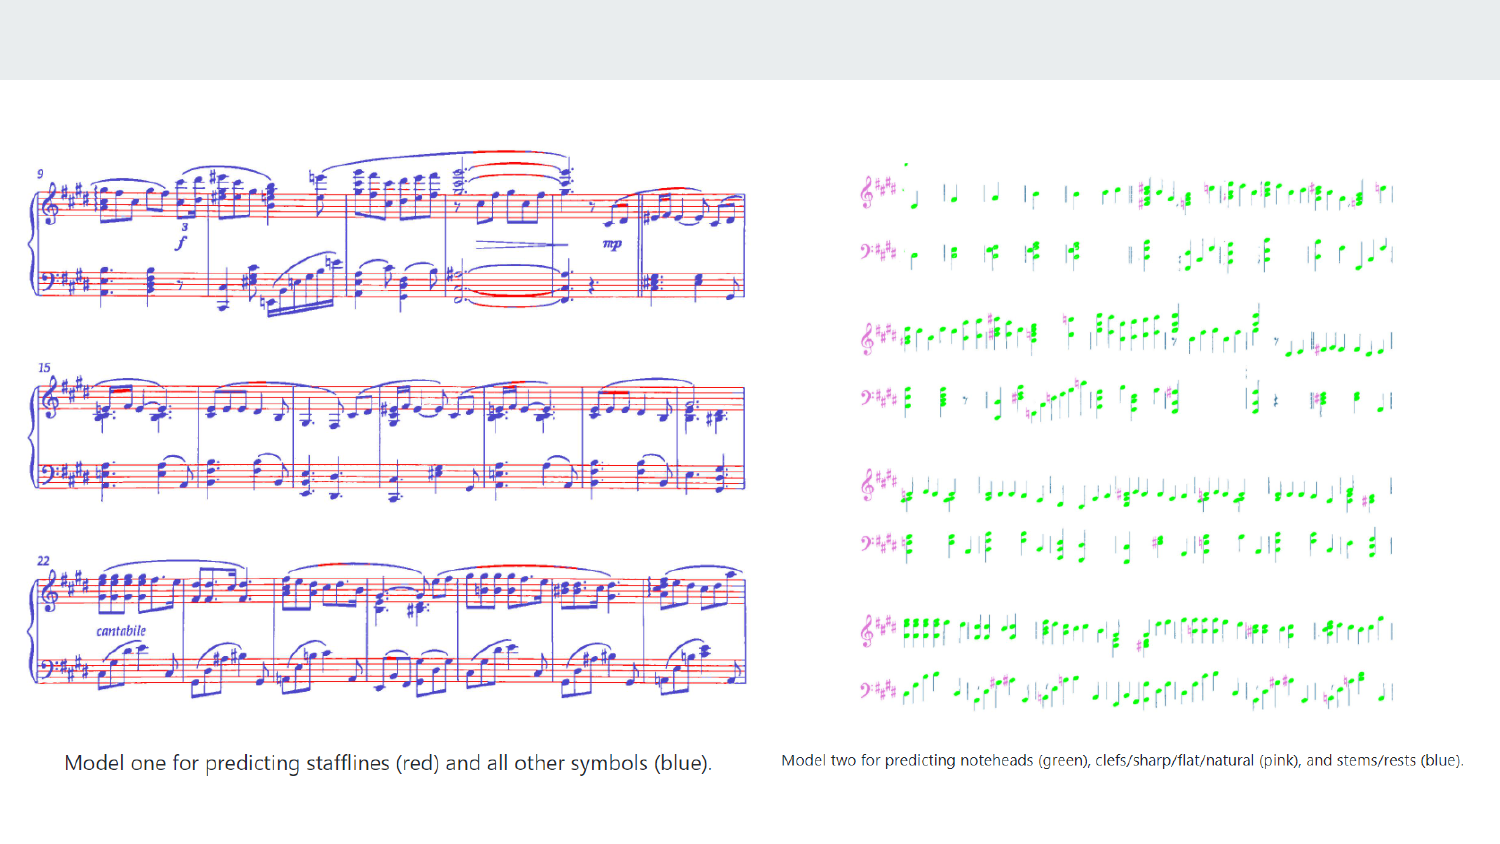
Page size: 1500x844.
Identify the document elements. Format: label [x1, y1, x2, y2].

picture [26, 141, 759, 793]
picture [773, 163, 1477, 775]
